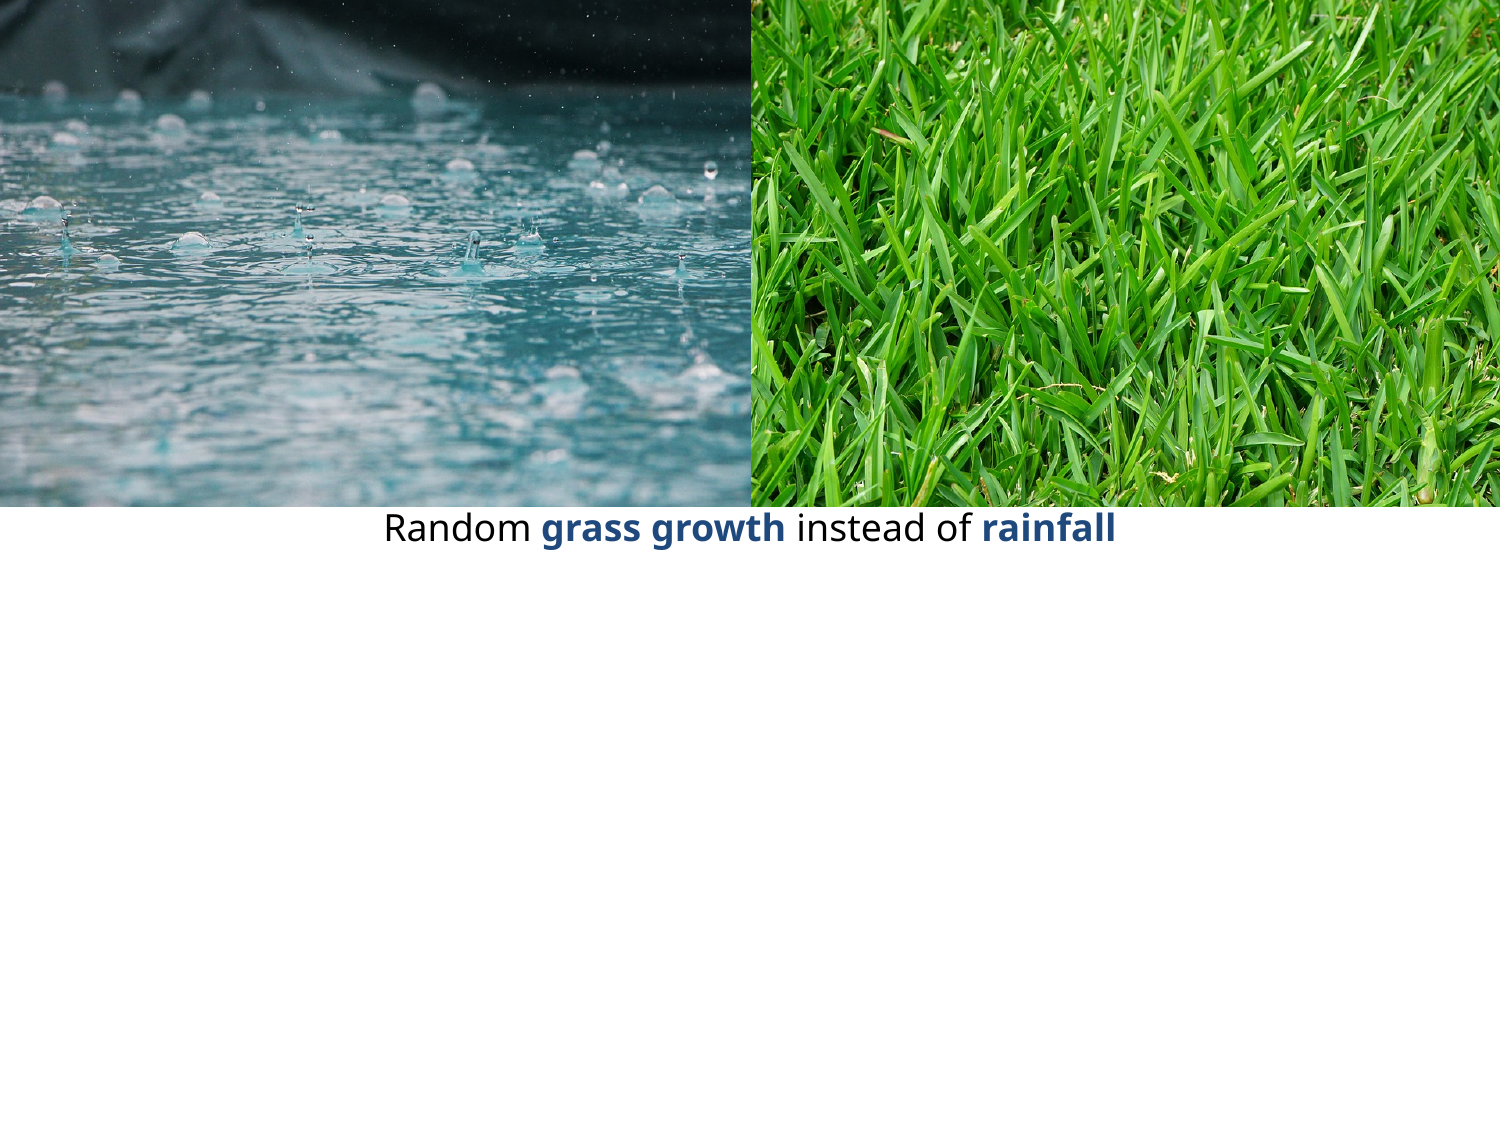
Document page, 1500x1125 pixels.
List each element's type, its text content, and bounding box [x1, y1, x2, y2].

picture [0, 0, 1500, 507]
text_box Random grass growth instead of rainfall [0, 515, 1500, 557]
